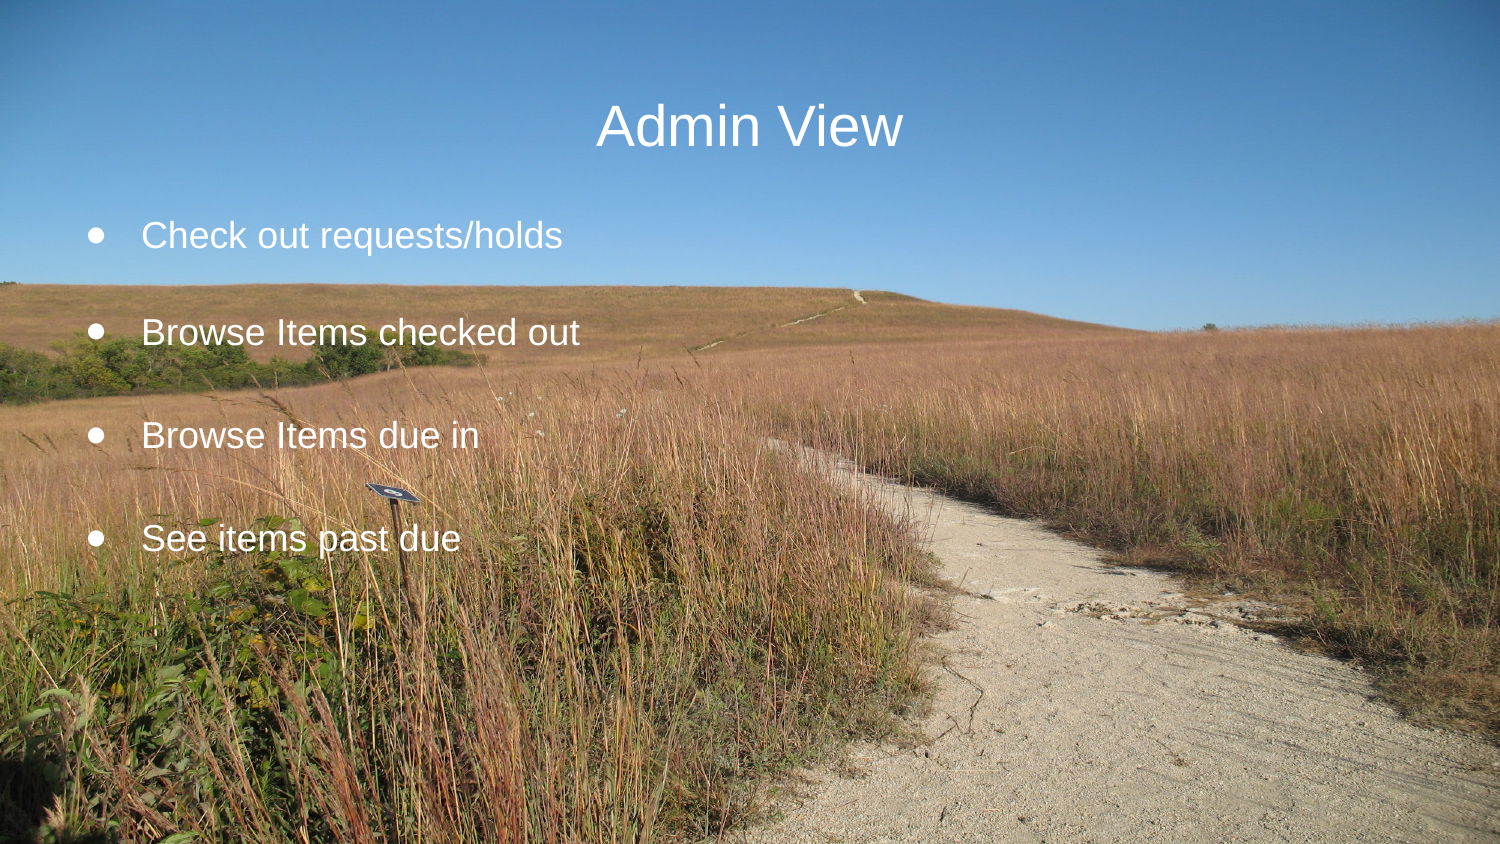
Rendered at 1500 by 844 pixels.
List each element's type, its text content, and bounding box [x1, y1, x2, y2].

picture [0, 0, 1500, 844]
title Admin View [51, 72, 1449, 167]
list Check out requests/holds Browse Items checked out Browse Items due in See items past due [51, 189, 1449, 750]
